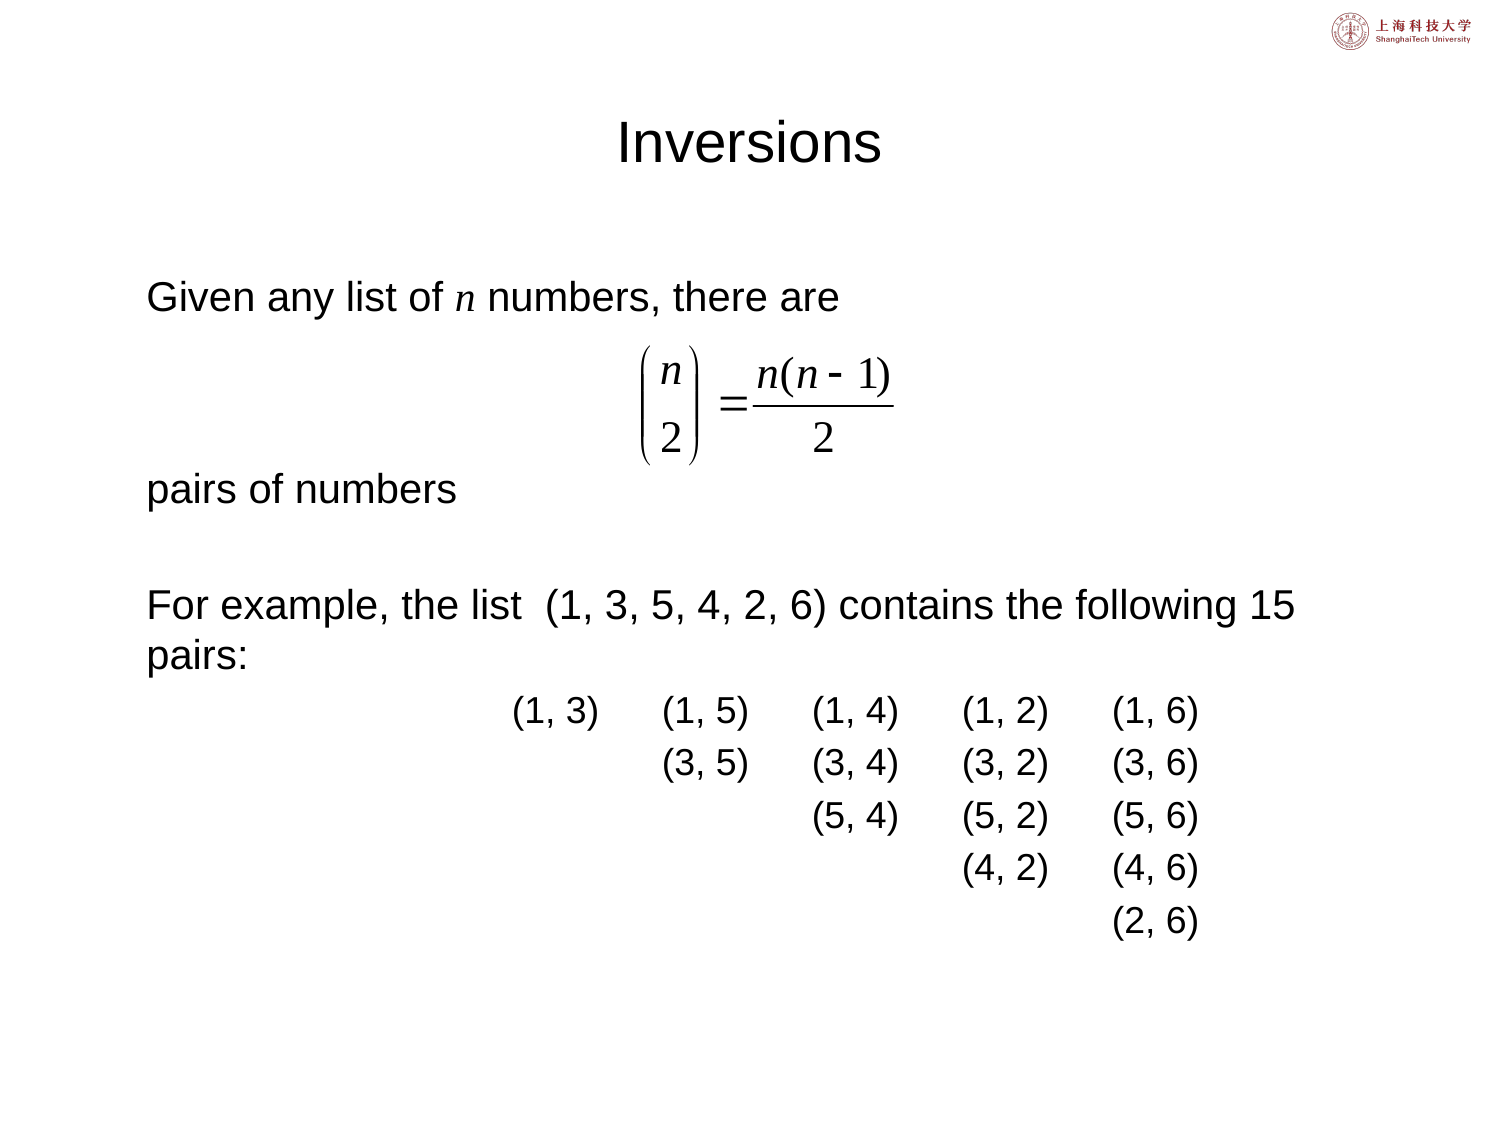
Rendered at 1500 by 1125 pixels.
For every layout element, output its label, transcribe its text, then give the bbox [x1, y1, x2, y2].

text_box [631, 337, 904, 475]
title Inversions [74, 44, 1426, 233]
picture [1327, 0, 1478, 109]
list Given any list of n numbers, there are pairs of numbers For example, the list (1, 3, 5, 4, 2, 6) contains the following 15 pairs: (1, 3) (1, 5) (1, 4) (1, 2) (1, 6) (3, 5) (3, 4) (3, 2) (3, 6) (5, 4) (5, 2) (5, 6) (4, 2) (4, 6) (2, 6) [74, 262, 1426, 1006]
